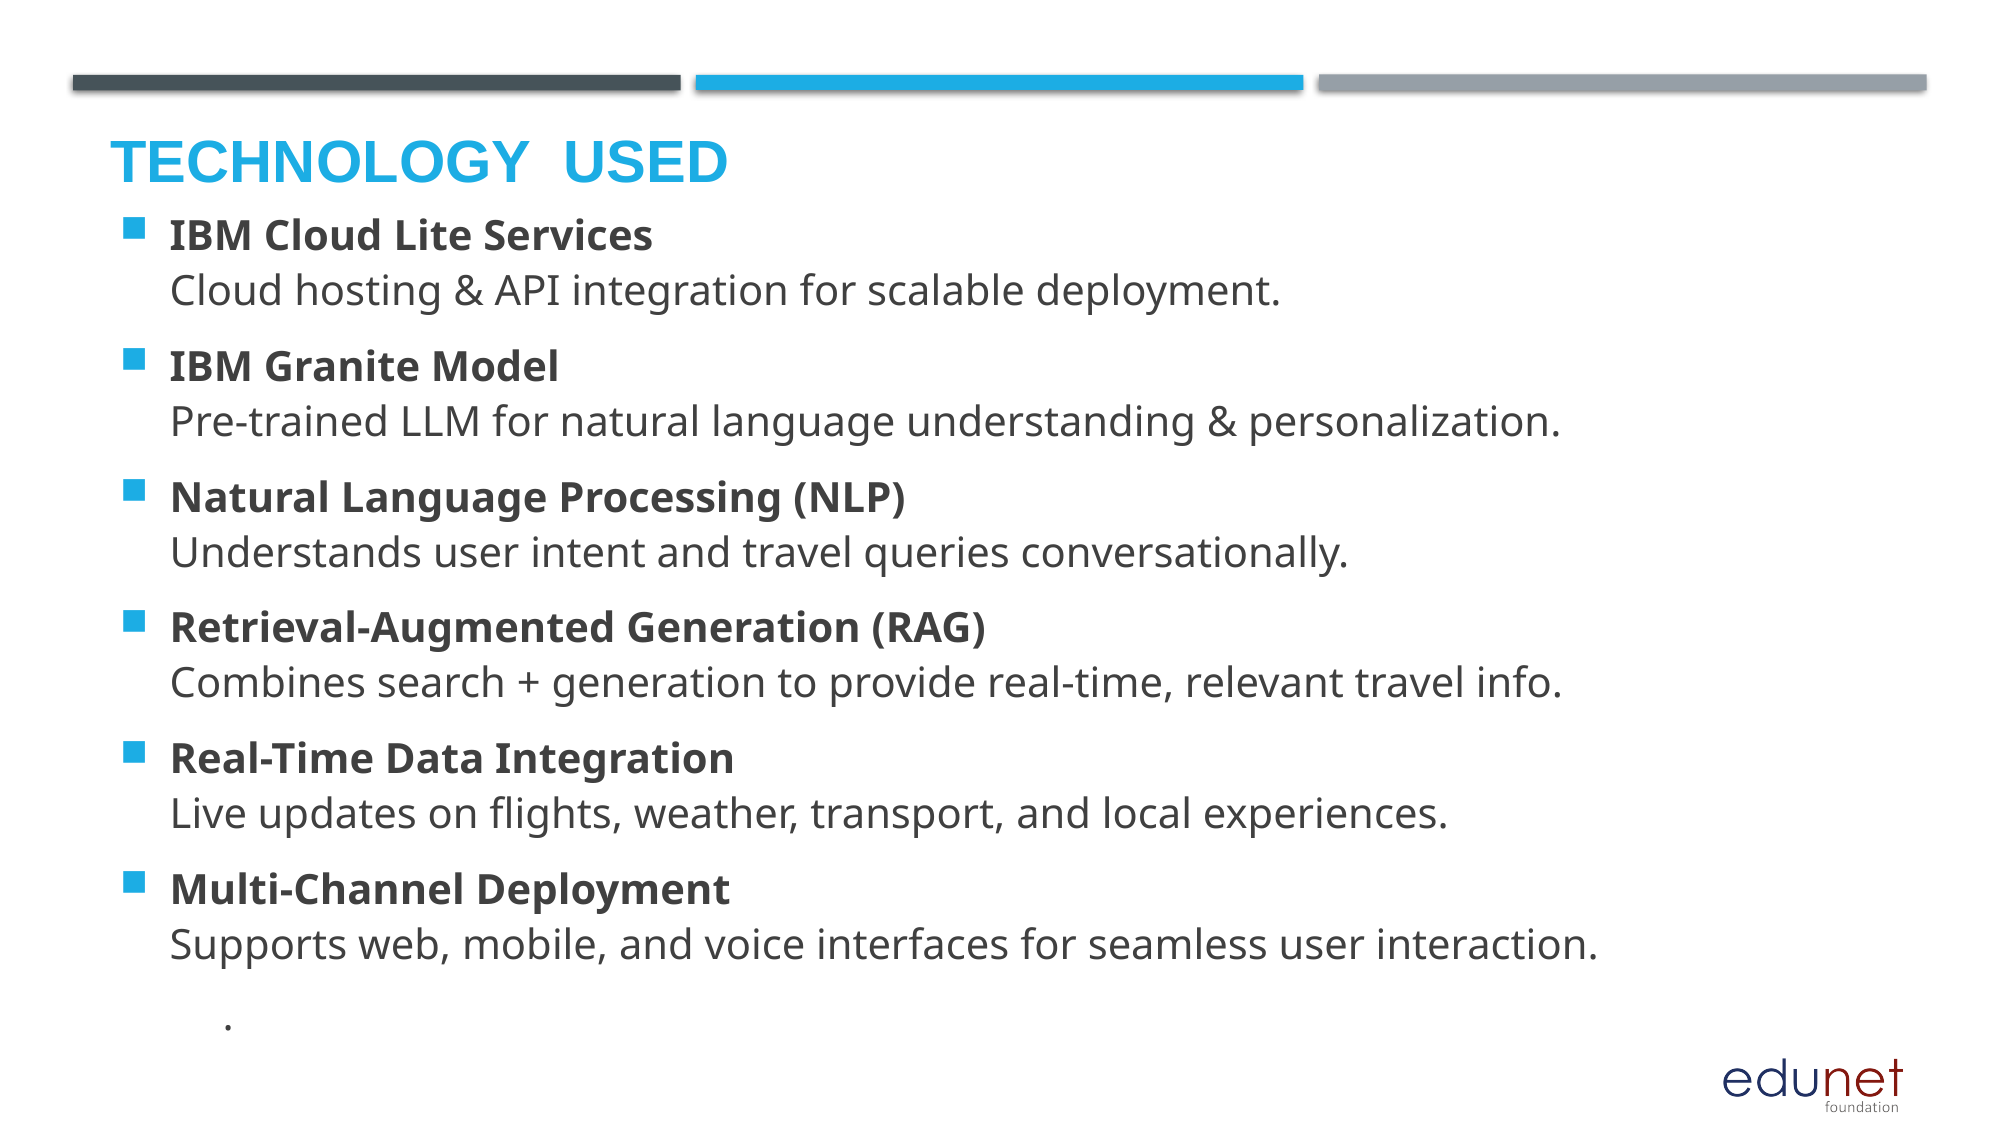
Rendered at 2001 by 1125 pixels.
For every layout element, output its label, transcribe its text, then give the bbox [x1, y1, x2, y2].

picture [1719, 1056, 1905, 1116]
list IBM Cloud Lite Services Cloud hosting & API integration for scalable deployment. IBM Granite Model Pre-trained LLM for natural language understanding & personalization. Natural Language Processing (NLP) Understands user intent and travel queries conversationally. Retrieval-Augmented Generation (RAG) Combines search + generation to provide real-time, relevant travel info. Real-Time Data Integration Live updates on flights, weather, transport, and local experiences. Multi-Channel Deployment Supports web, mobile, and voice interfaces for seamless user interaction. . [104, 248, 1839, 995]
title Technology used [95, 115, 1905, 203]
